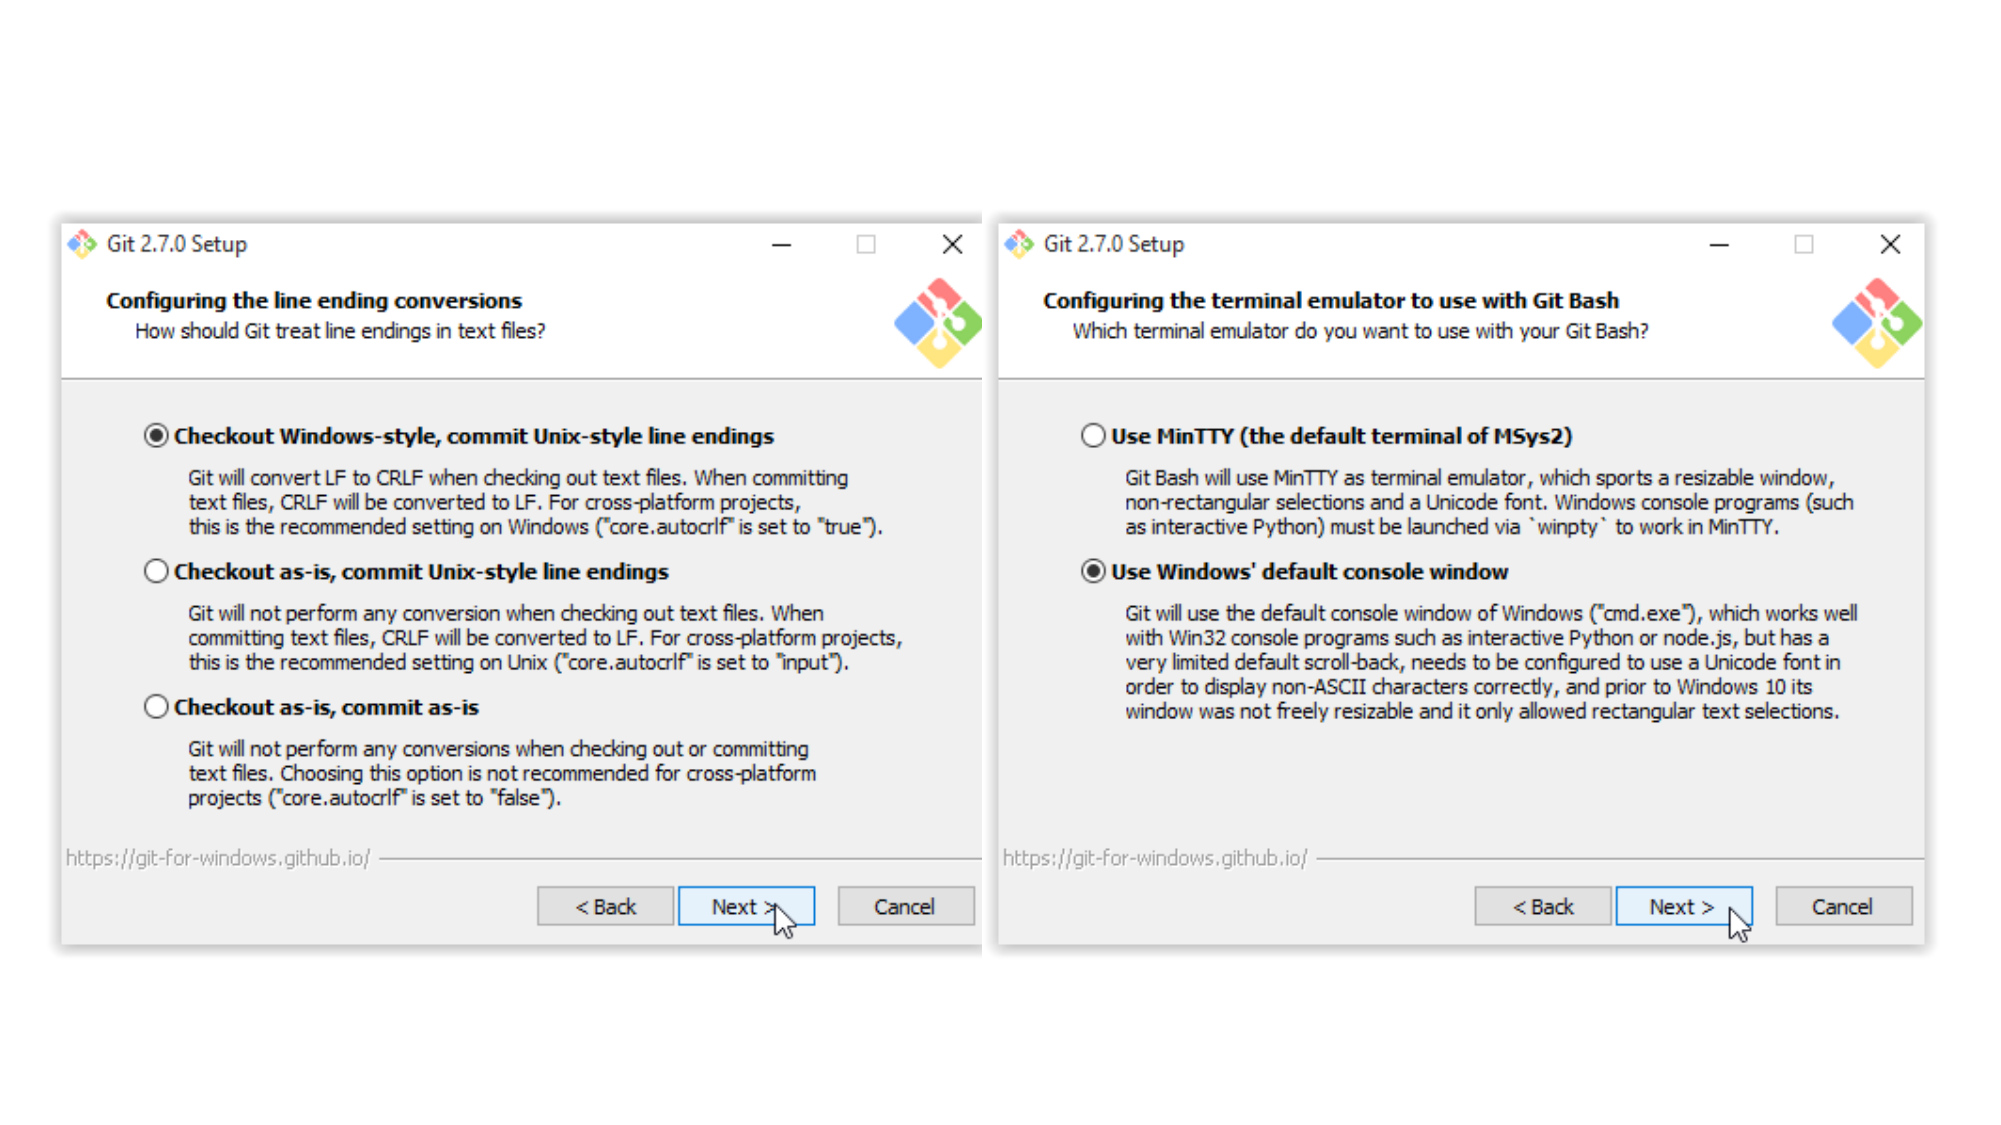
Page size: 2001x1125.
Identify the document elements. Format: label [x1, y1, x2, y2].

picture [982, 207, 1940, 960]
list [45, 207, 982, 960]
